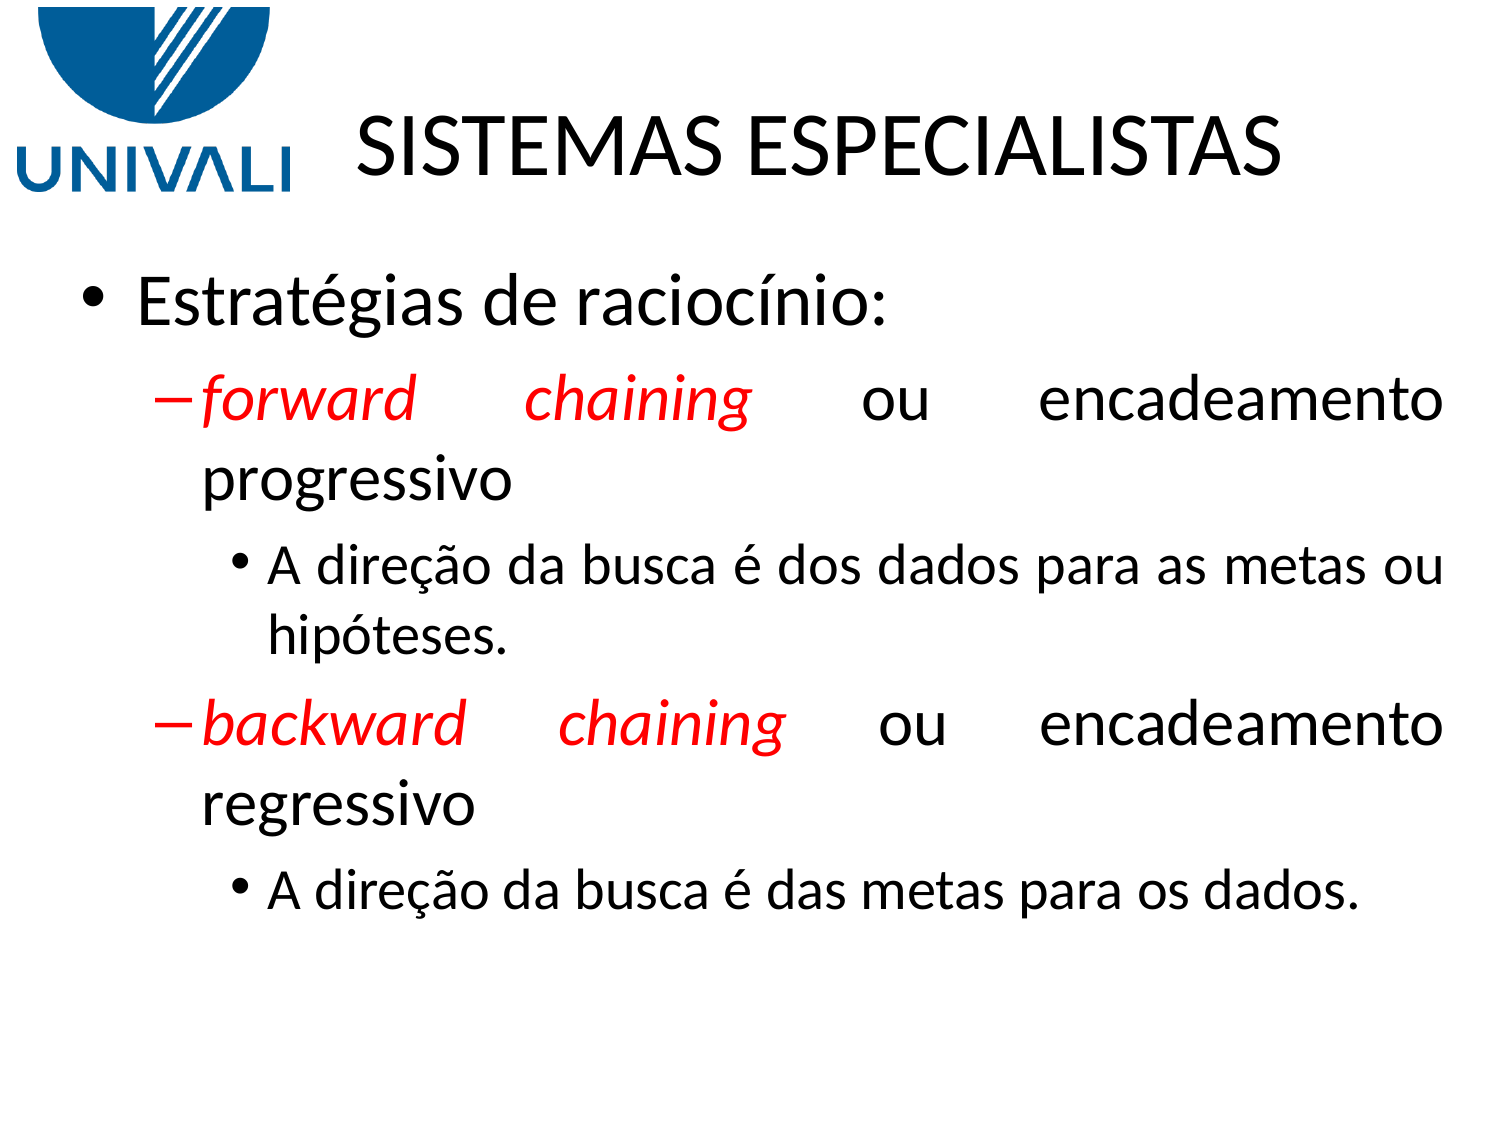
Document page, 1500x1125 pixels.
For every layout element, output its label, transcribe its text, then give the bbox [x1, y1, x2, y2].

list Estratégias de raciocínio: forward chaining ou encadeamento progressivo A direção da busca é dos dados para as metas ou hipóteses. backward chaining ou encadeamento regressivo A direção da busca é das metas para os dados. [64, 243, 1461, 1000]
picture [17, 7, 290, 193]
title SISTEMAS ESPECIALISTAS [181, 45, 1459, 233]
